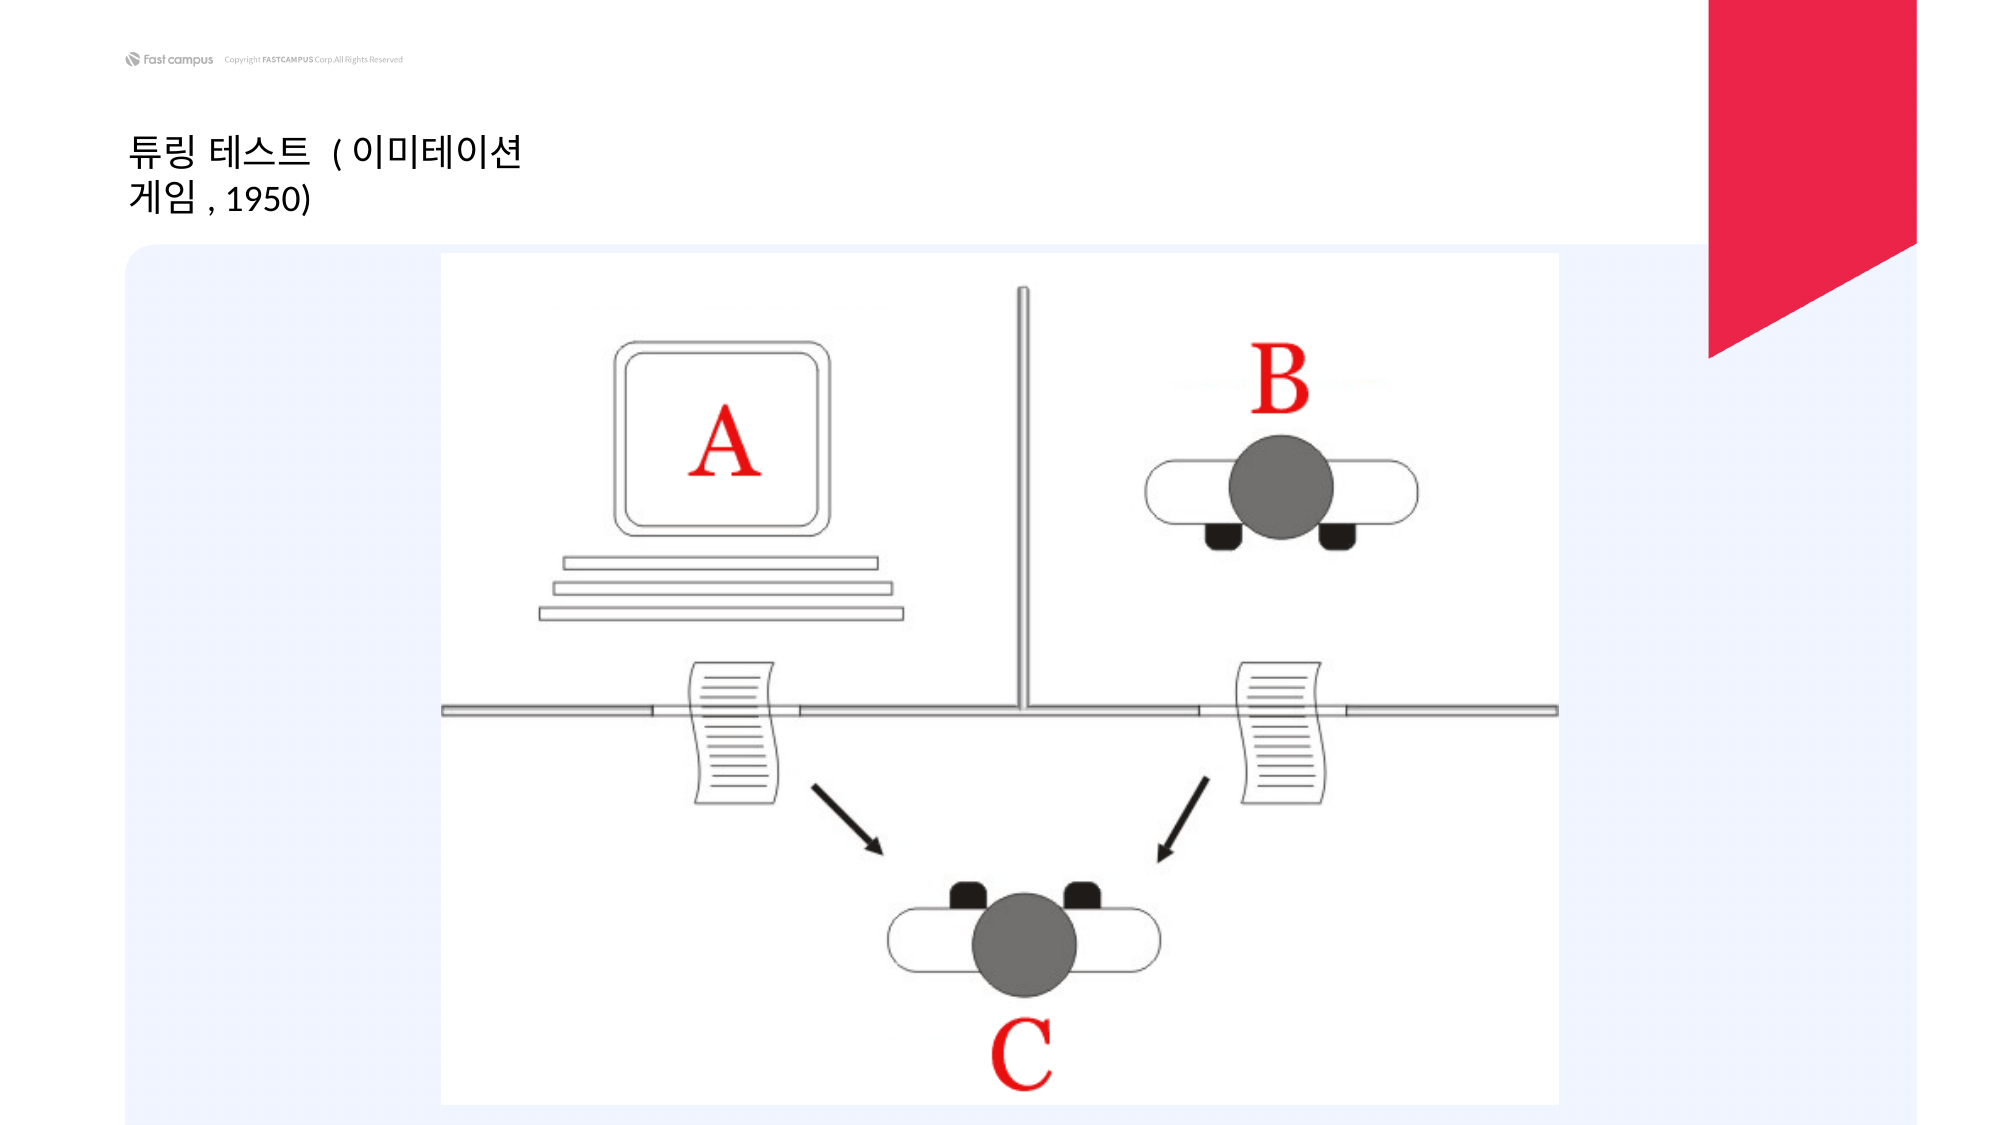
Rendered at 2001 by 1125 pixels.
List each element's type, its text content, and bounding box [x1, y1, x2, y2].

picture [0, 0, 2000, 1125]
text_box 튜링 테스트 (이미테이션 게임, 1950) [114, 121, 542, 227]
